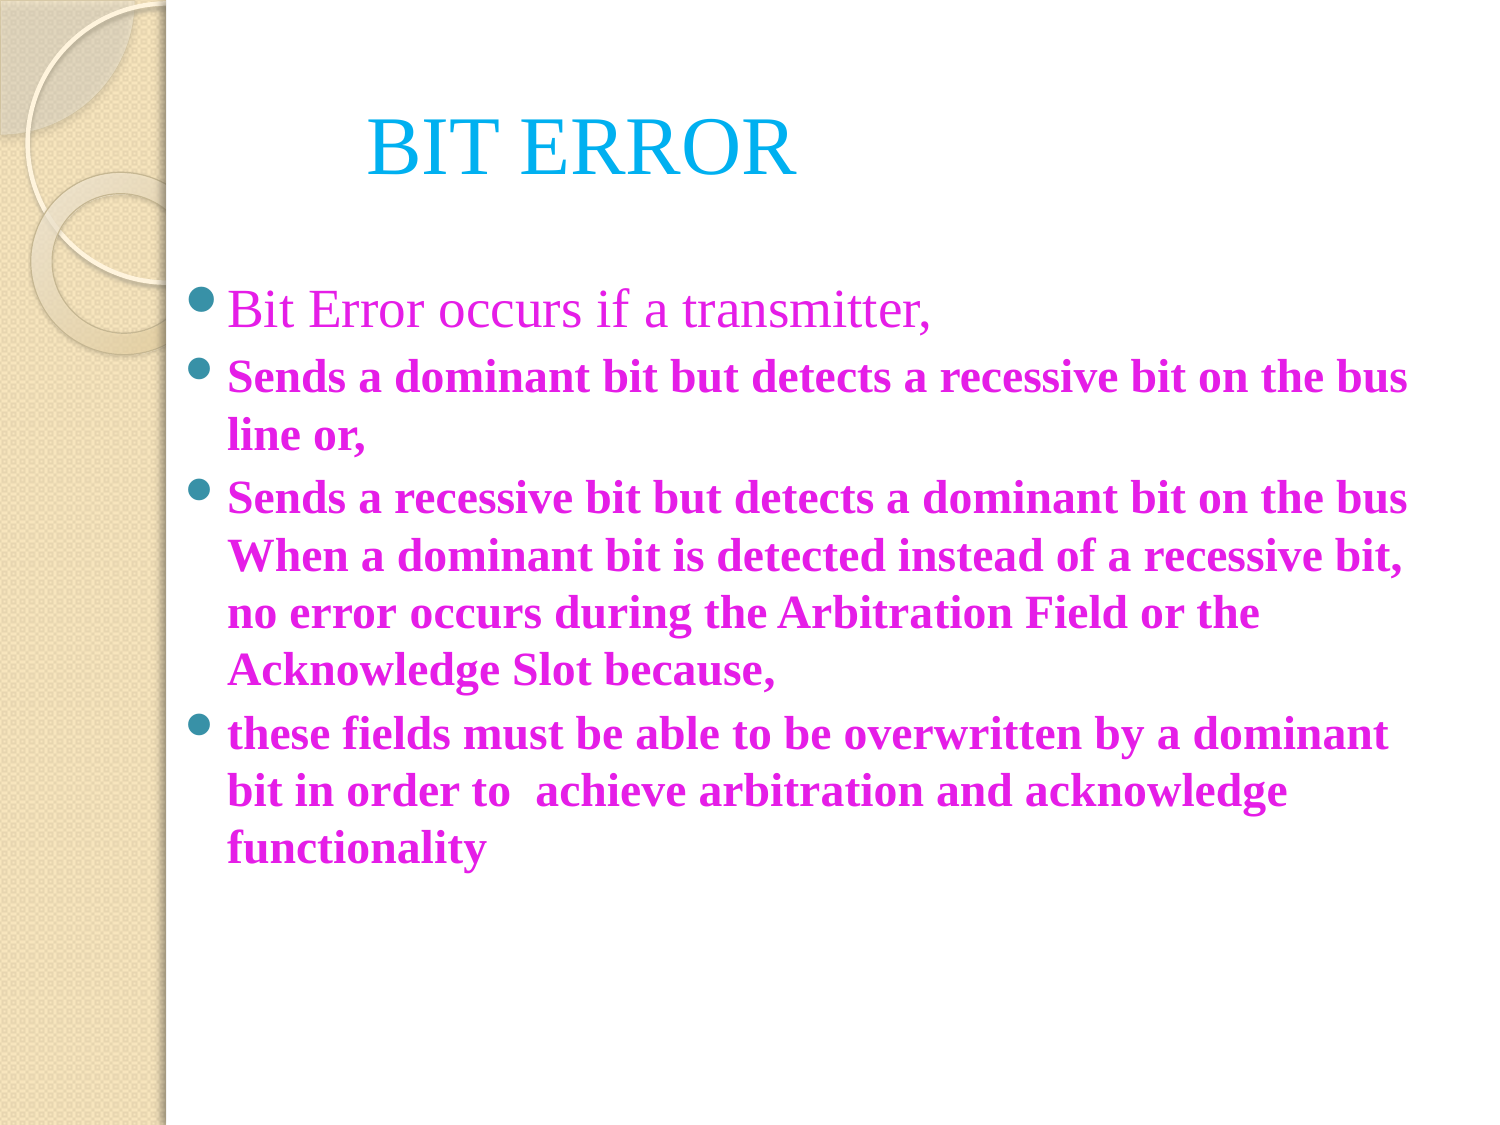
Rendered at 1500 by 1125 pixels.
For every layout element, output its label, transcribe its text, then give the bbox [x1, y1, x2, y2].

title BIT ERROR [235, 45, 1466, 233]
list Bit Error occurs if a transmitter, Sends a dominant bit but detects a recessive bit on the bus line or, Sends a recessive bit but detects a dominant bit on the bus When a dominant bit is detected instead of a recessive bit, no error occurs during the Arbitration Field or the Acknowledge Slot because, these fields must be able to be overwritten by a dominant bit in order to achieve arbitration and acknowledge functionality [158, 264, 1454, 1080]
